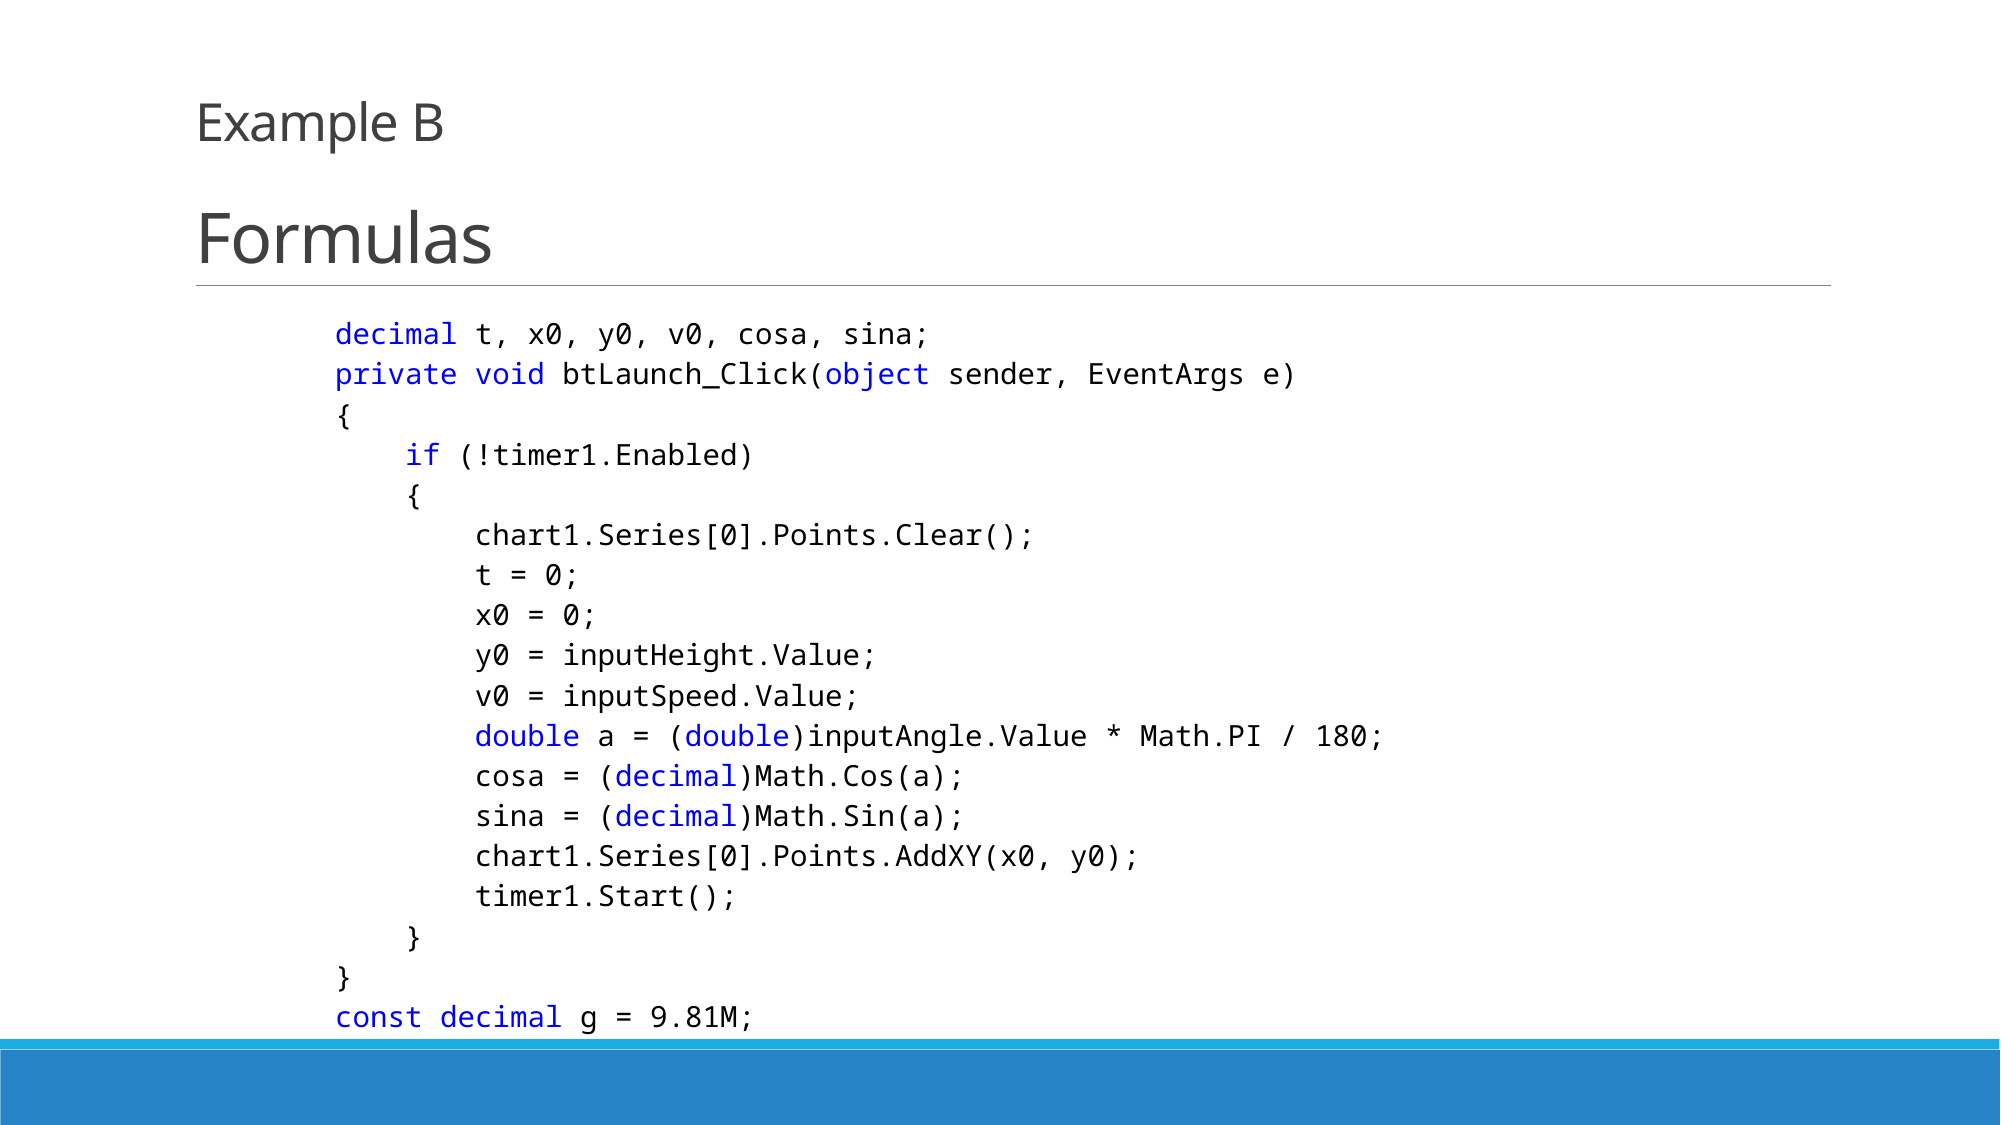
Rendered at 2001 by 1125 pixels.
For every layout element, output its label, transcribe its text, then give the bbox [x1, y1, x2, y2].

list decimal t, x0, y0, v0, cosa, sina; private void btLaunch_Click(object sender, EventArgs e) { if (!timer1.Enabled) { chart1.Series[0].Points.Clear(); t = 0; x0 = 0; y0 = inputHeight.Value; v0 = inputSpeed.Value; double a = (double)inputAngle.Value * Math.PI / 180; cosa = (decimal)Math.Cos(a); sina = (decimal)Math.Sin(a); chart1.Series[0].Points.AddXY(x0, y0); timer1.Start(); } } const decimal g = 9.81M; [180, 302, 1830, 1030]
title Example B Formulas [180, 47, 1830, 285]
